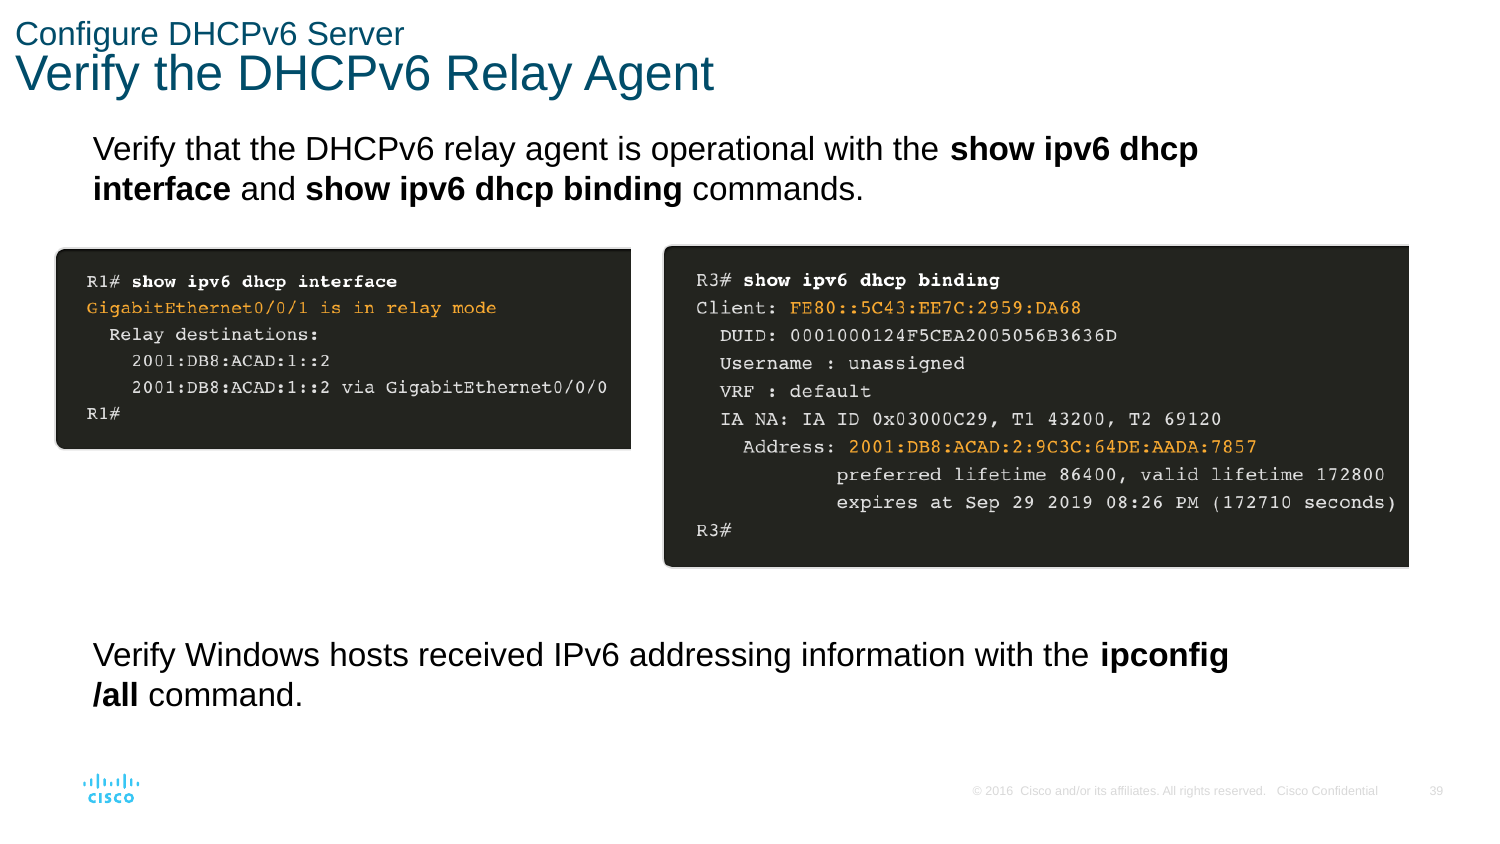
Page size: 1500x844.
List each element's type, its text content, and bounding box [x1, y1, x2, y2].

picture [49, 241, 631, 455]
title Configure DHCPv6 Server Verify the DHCPv6 Relay Agent [0, 0, 1369, 121]
list Verify that the DHCPv6 relay agent is operational with the show ipv6 dhcp interface and show ipv6 dhcp binding commands. Verify Windows hosts received IPv6 addressing information with the ipconfig /all command. [77, 120, 1437, 213]
picture [657, 239, 1409, 572]
